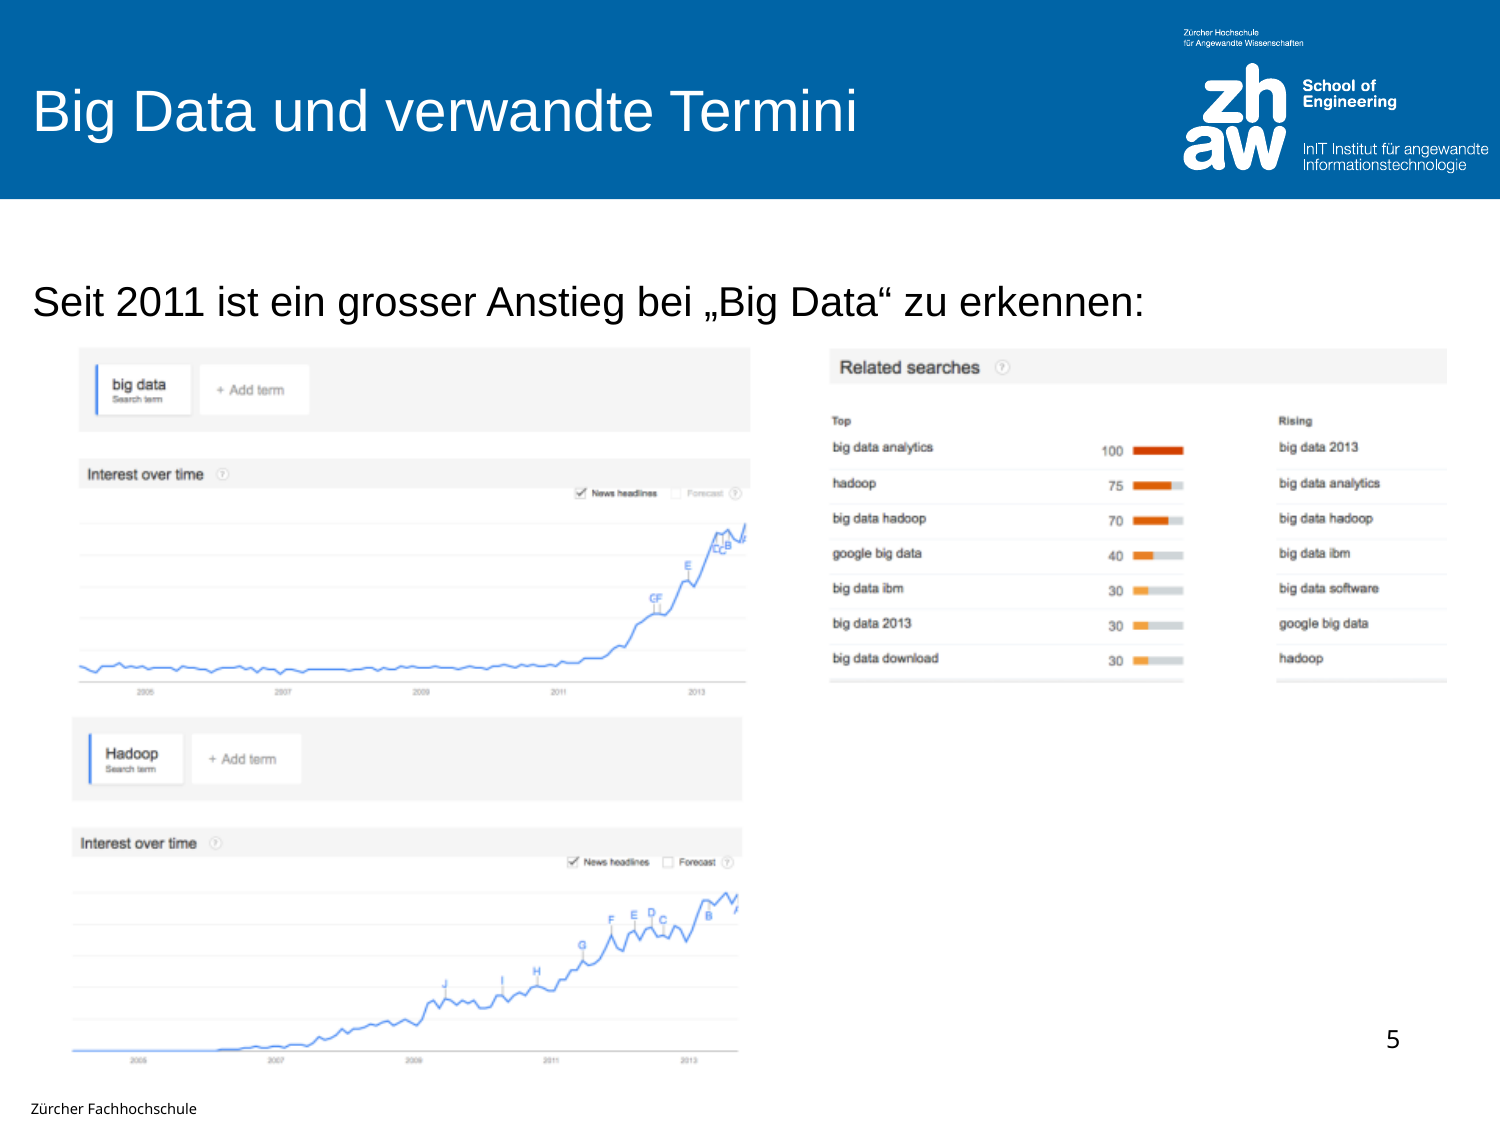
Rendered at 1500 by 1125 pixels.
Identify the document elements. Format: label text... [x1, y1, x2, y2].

picture [64, 713, 751, 1072]
list Seit 2011 ist ein grosser Anstieg bei „Big Data“ zu erkennen: [17, 267, 1471, 1010]
picture [820, 337, 1447, 694]
slide_number 5 [1371, 1015, 1478, 1101]
picture [64, 337, 764, 705]
title Big Data und verwandte Termini [17, 30, 1156, 186]
